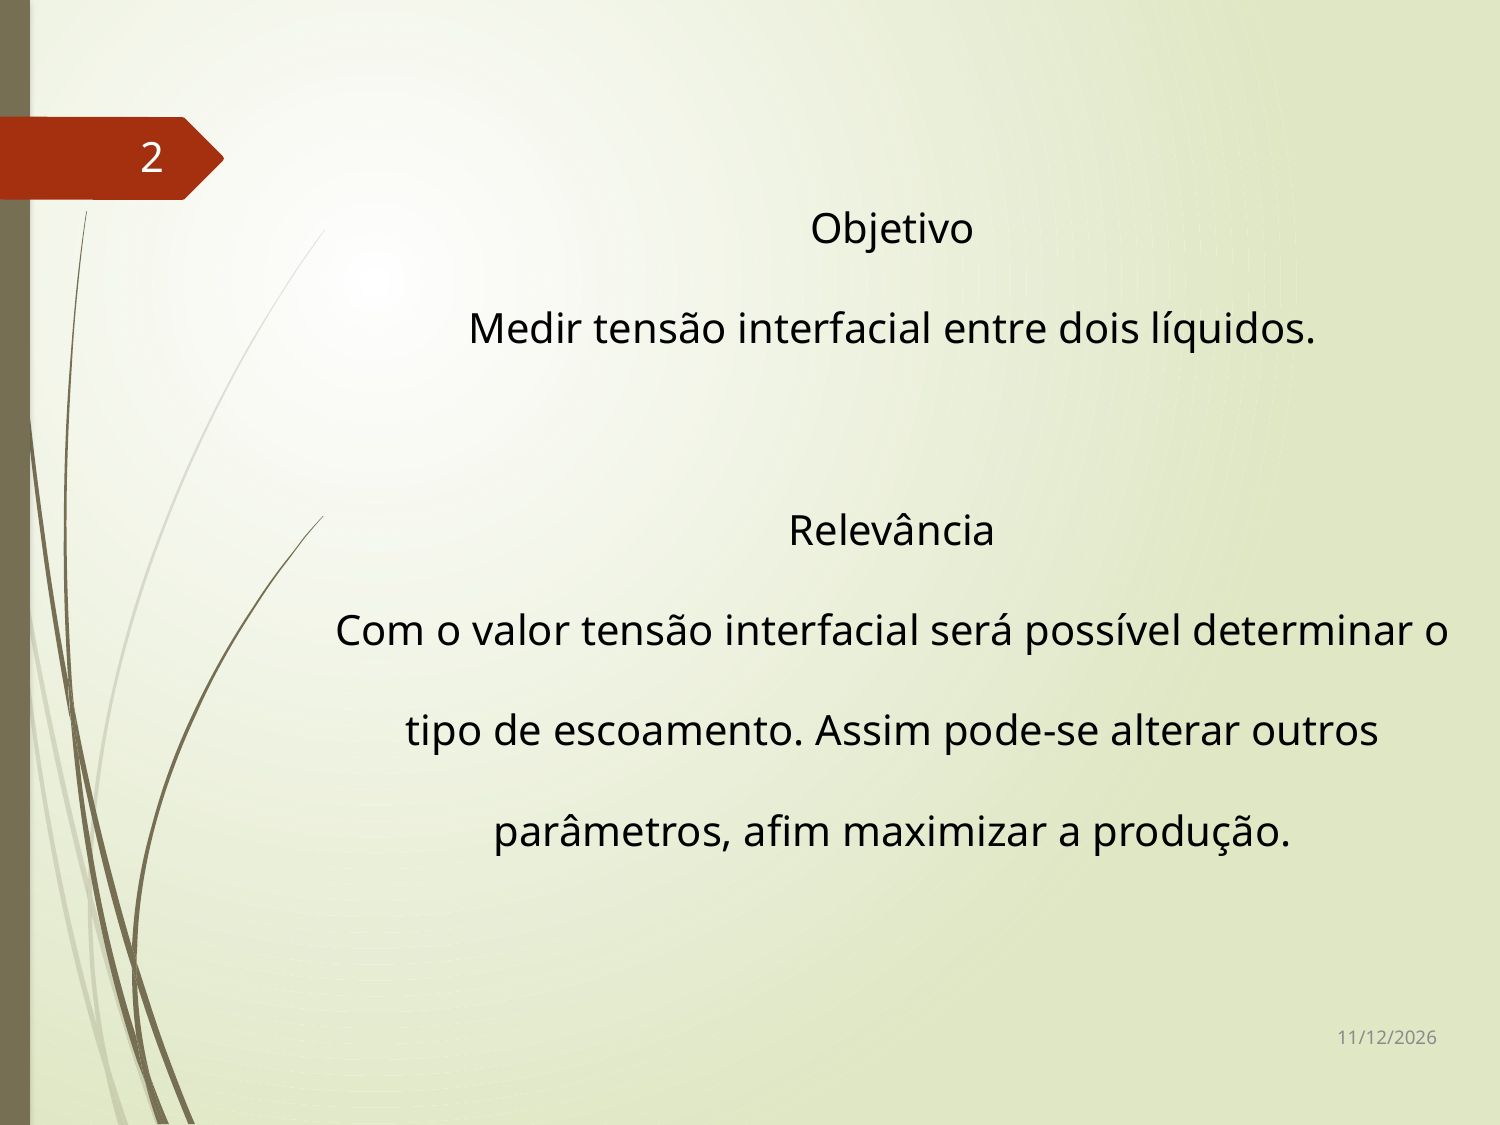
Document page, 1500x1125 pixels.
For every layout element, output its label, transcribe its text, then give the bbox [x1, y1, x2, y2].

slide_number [1275, 1006, 1453, 1072]
slide_number 2 [83, 129, 180, 190]
text_box Objetivo Medir tensão interfacial entre dois líquidos. [317, 143, 1468, 406]
text_box Relevância Com o valor tensão interfacial será possível determinar o tipo de escoamento. Assim pode-se alterar outros parâmetros, afim maximizar a produção. [317, 445, 1468, 863]
